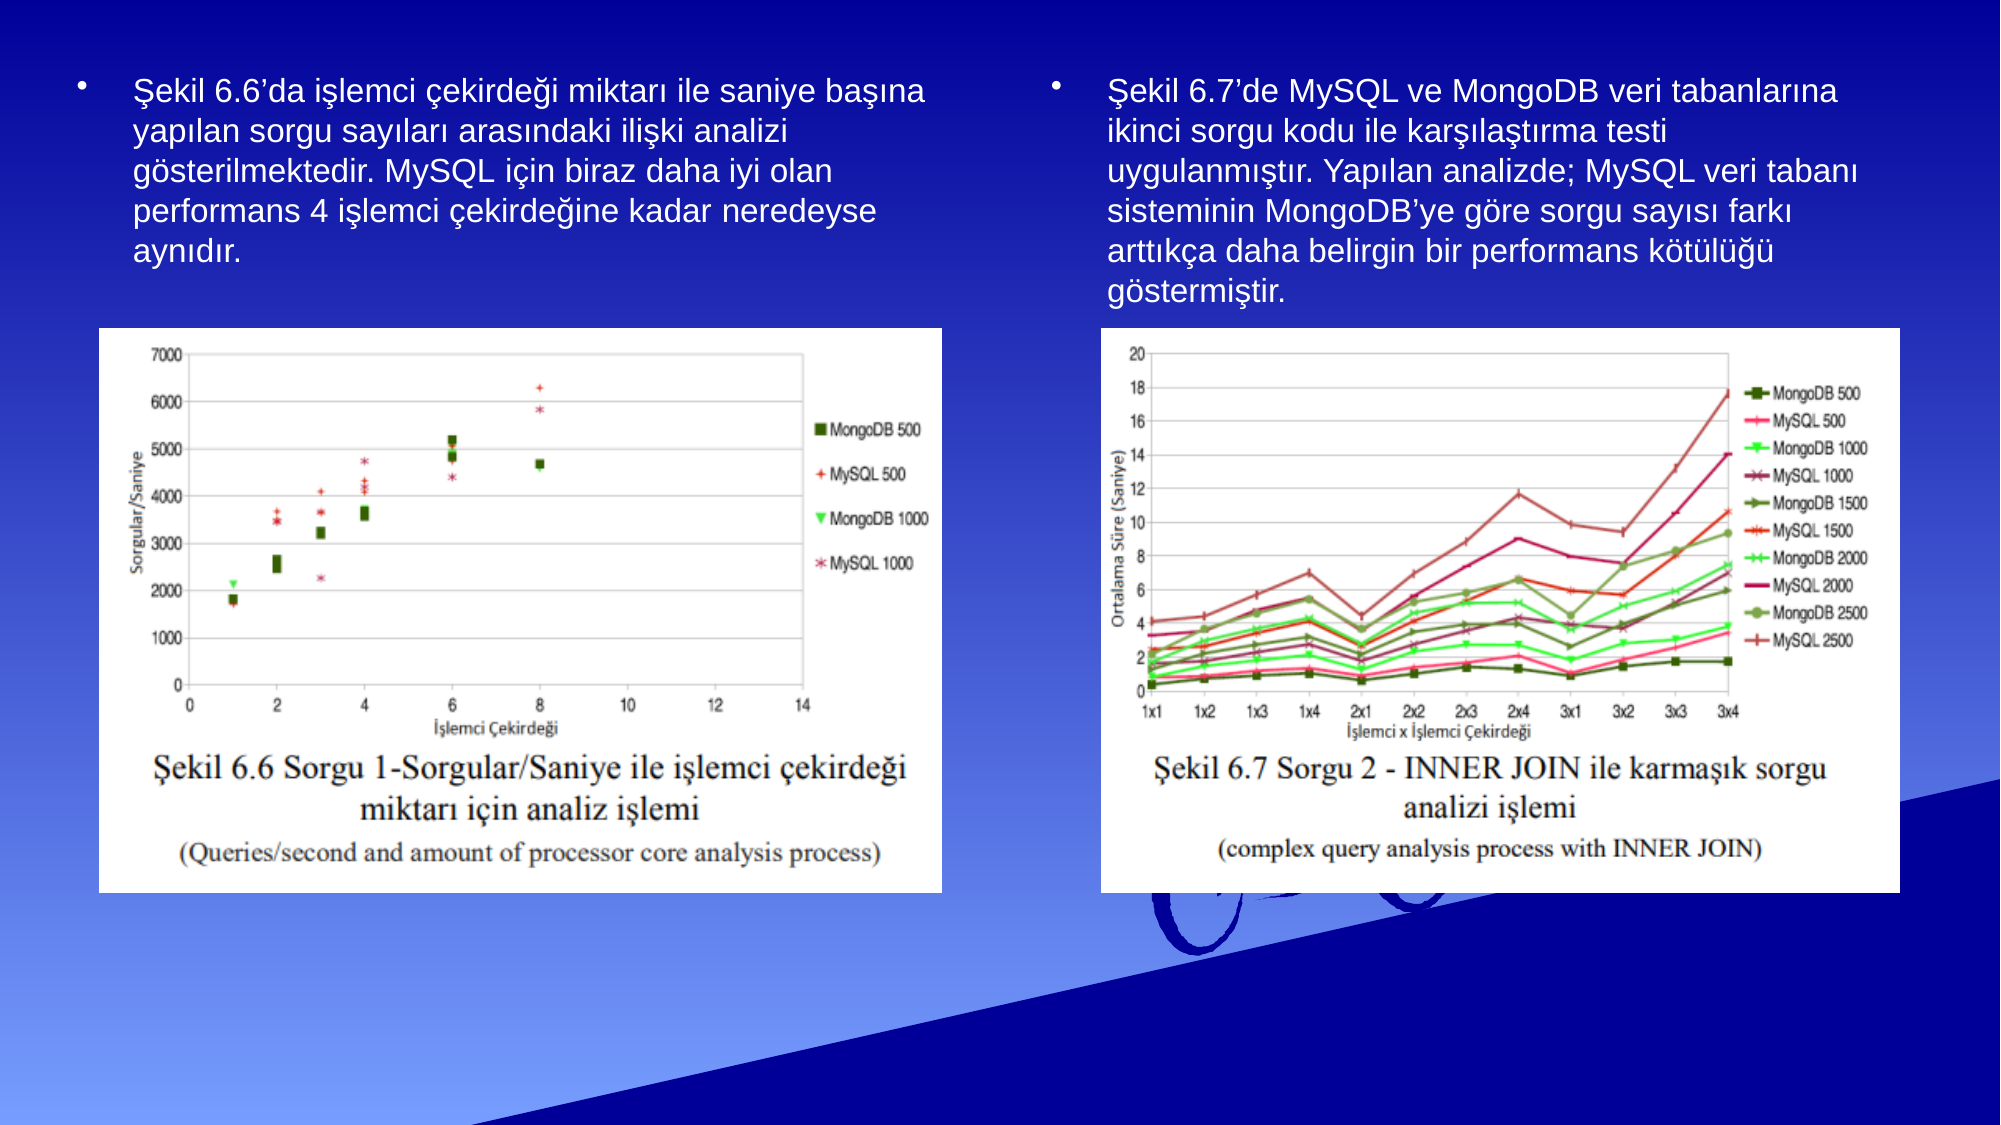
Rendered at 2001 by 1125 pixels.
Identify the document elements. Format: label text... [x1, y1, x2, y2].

picture [1101, 328, 1900, 893]
list Şekil 6.6’da işlemci çekirdeği miktarı ile saniye başına yapılan sorgu sayıları arasındaki ilişki analizi gösterilmektedir. MySQL için biraz daha iyi olan performans 4 işlemci çekirdeğine kadar neredeyse aynıdır. [61, 61, 959, 1006]
text_box Şekil 6.7’de MySQL ve MongoDB veri tabanlarına ikinci sorgu kodu ile karşılaştırma testi uygulanmıştır. Yapılan analizde; MySQL veri tabanı sisteminin MongoDB’ye göre sorgu sayısı farkı arttıkça daha belirgin bir performans kötülüğü göstermiştir. [1036, 61, 1900, 1005]
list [99, 328, 942, 893]
